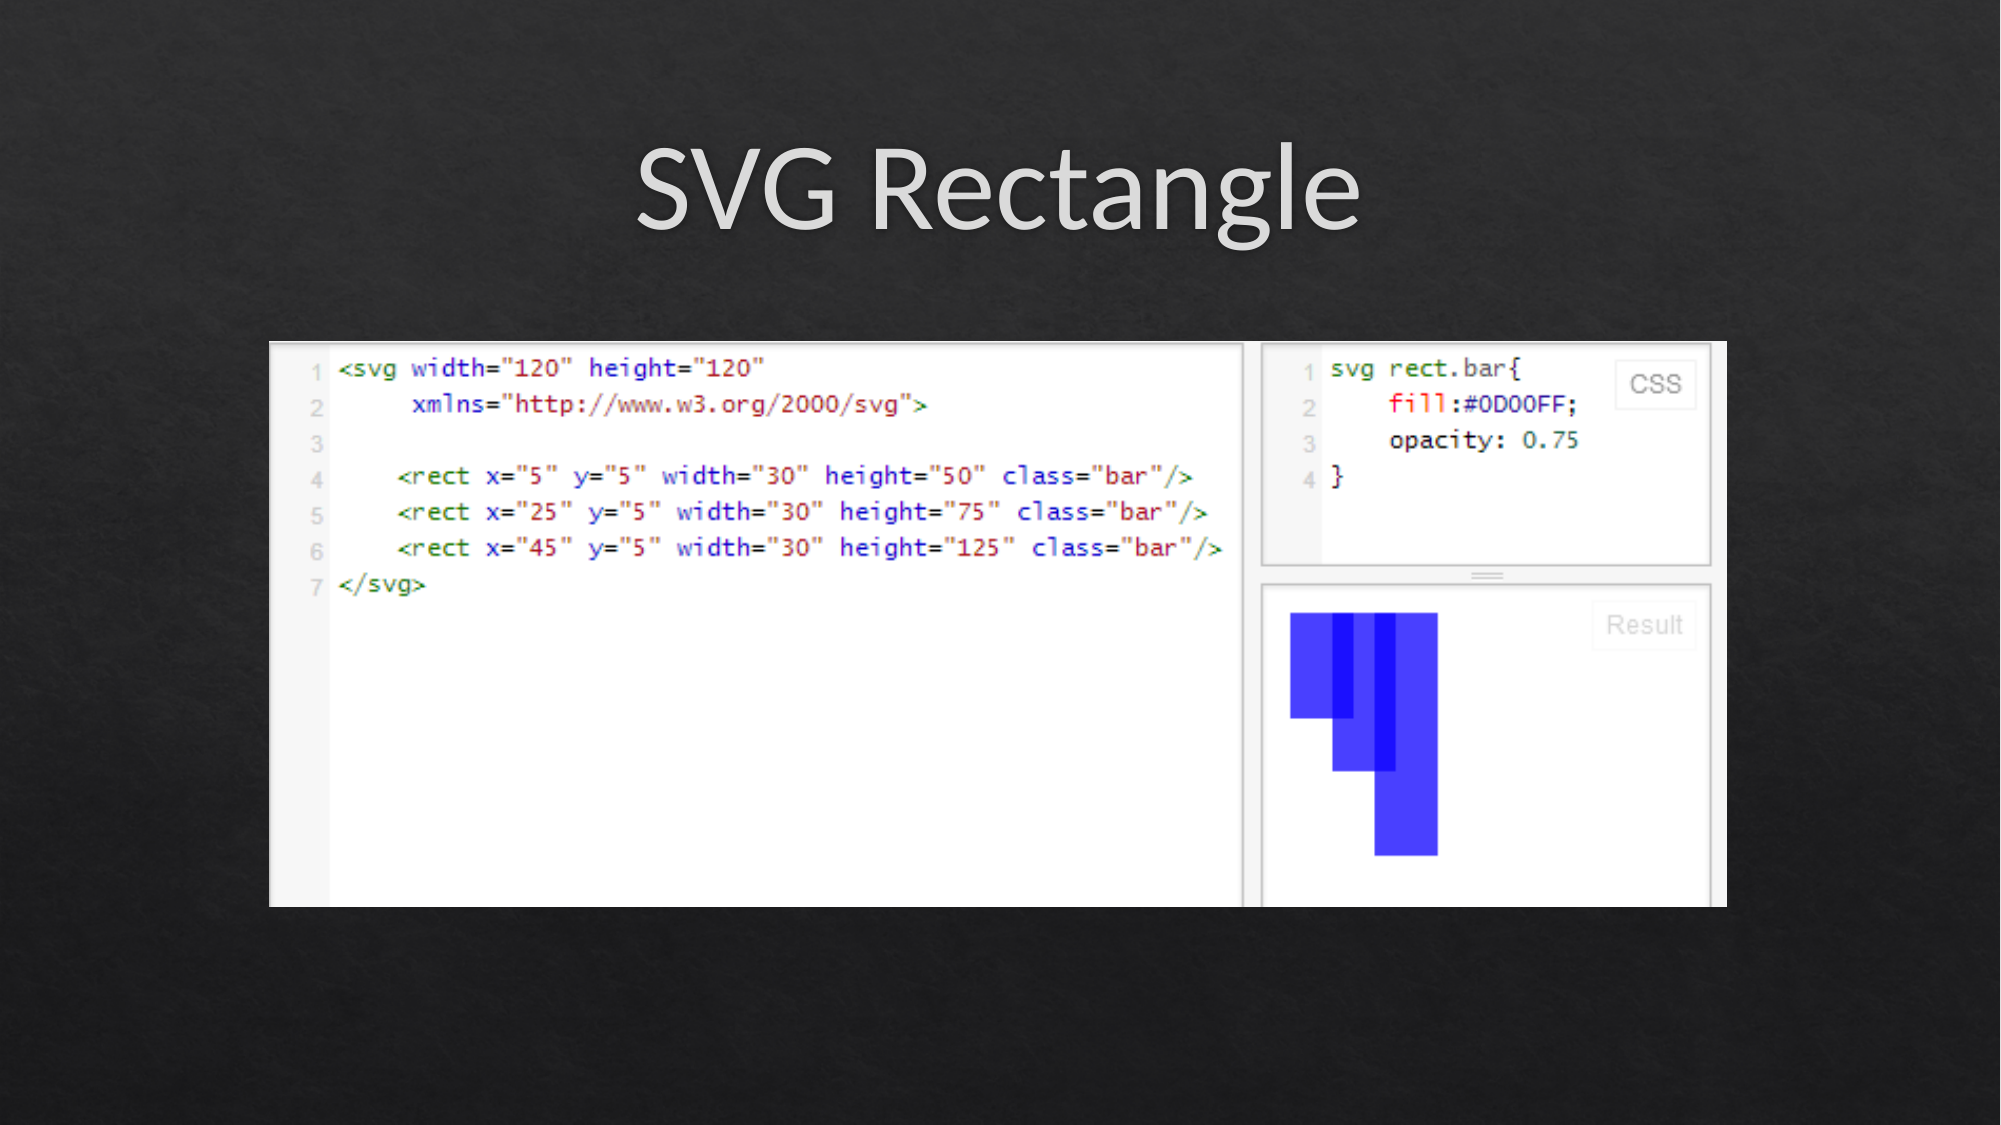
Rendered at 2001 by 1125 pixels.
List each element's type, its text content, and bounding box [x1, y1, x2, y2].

picture [268, 341, 1728, 907]
title SVG Rectangle [149, 99, 1849, 260]
